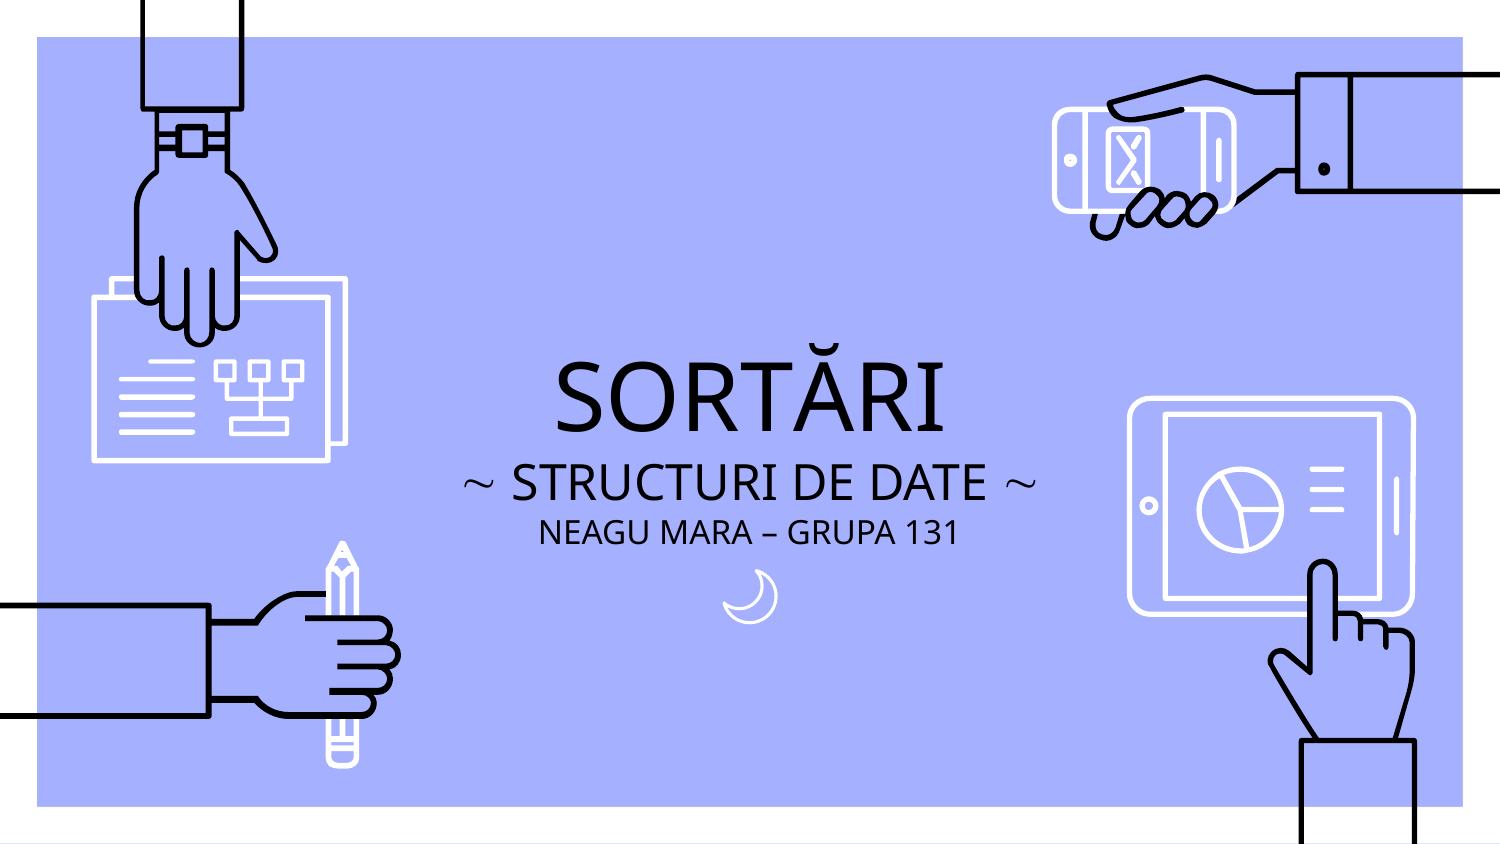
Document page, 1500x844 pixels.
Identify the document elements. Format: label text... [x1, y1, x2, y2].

title SORTĂRI  STRUCTURI DE DATE  NEAGU MARA – GRUPA 131 [337, 315, 1163, 571]
